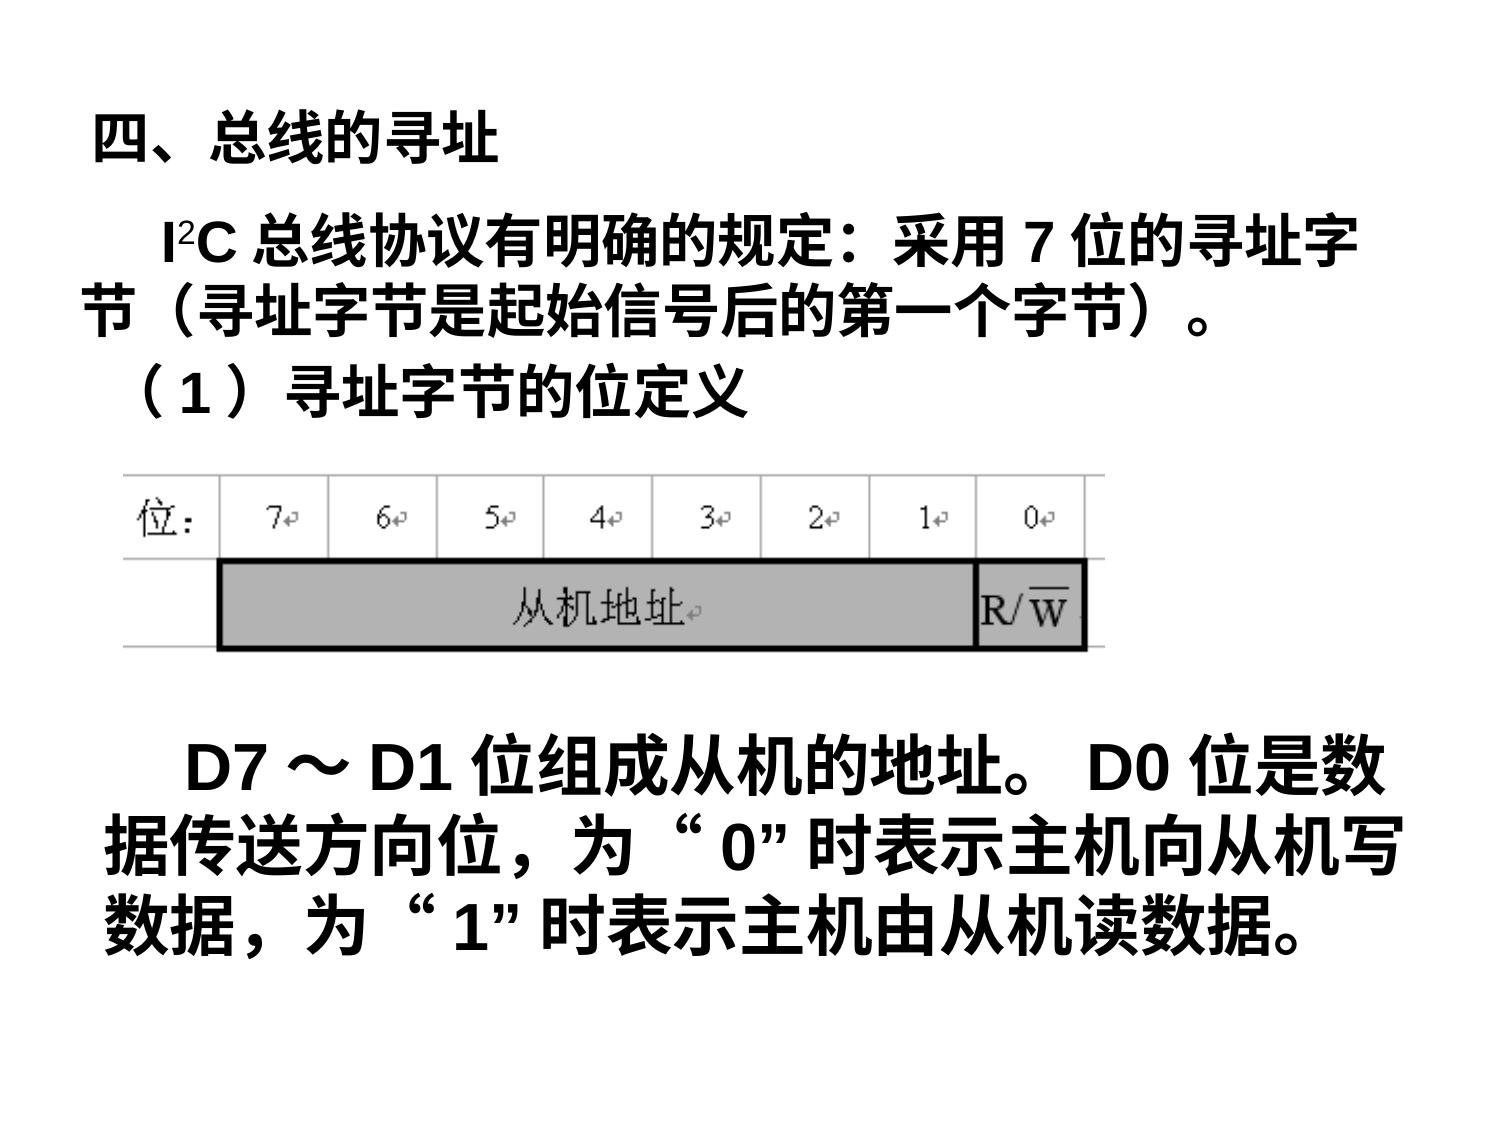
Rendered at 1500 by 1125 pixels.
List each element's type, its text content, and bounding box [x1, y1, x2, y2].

text_box D7～D1位组成从机的地址。D0位是数据传送方向位，为“0”时表示主机向从机写数据，为“1”时表示主机由从机读数据。 [88, 716, 1424, 977]
list 四、总线的寻址 [76, 101, 951, 196]
picture [123, 456, 1105, 667]
text_box I2C总线协议有明确的规定：采用7位的寻址字节（寻址字节是起始信号后的第一个字节）。 （1）寻址字节的位定义 [64, 196, 1400, 457]
